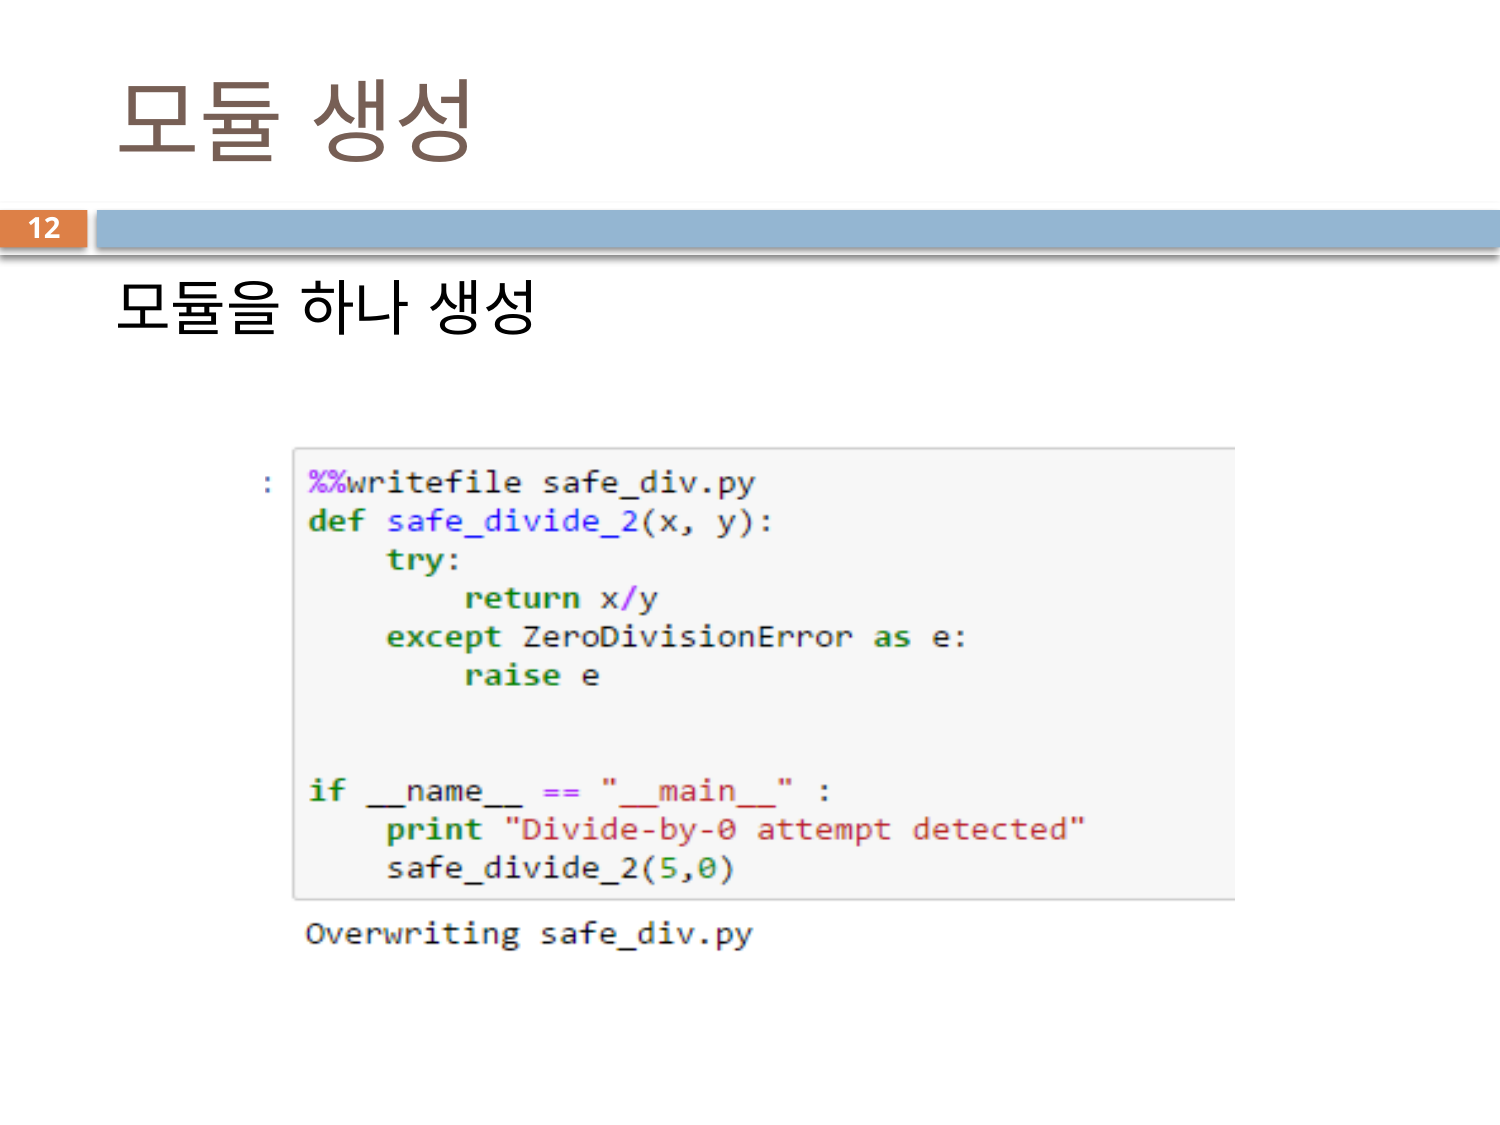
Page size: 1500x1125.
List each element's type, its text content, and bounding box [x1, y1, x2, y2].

title 모듈 생성 [100, 37, 1438, 200]
list 모듈을 하나 생성 [100, 262, 1438, 445]
slide_number 12 [0, 208, 88, 249]
picture [265, 432, 1235, 967]
